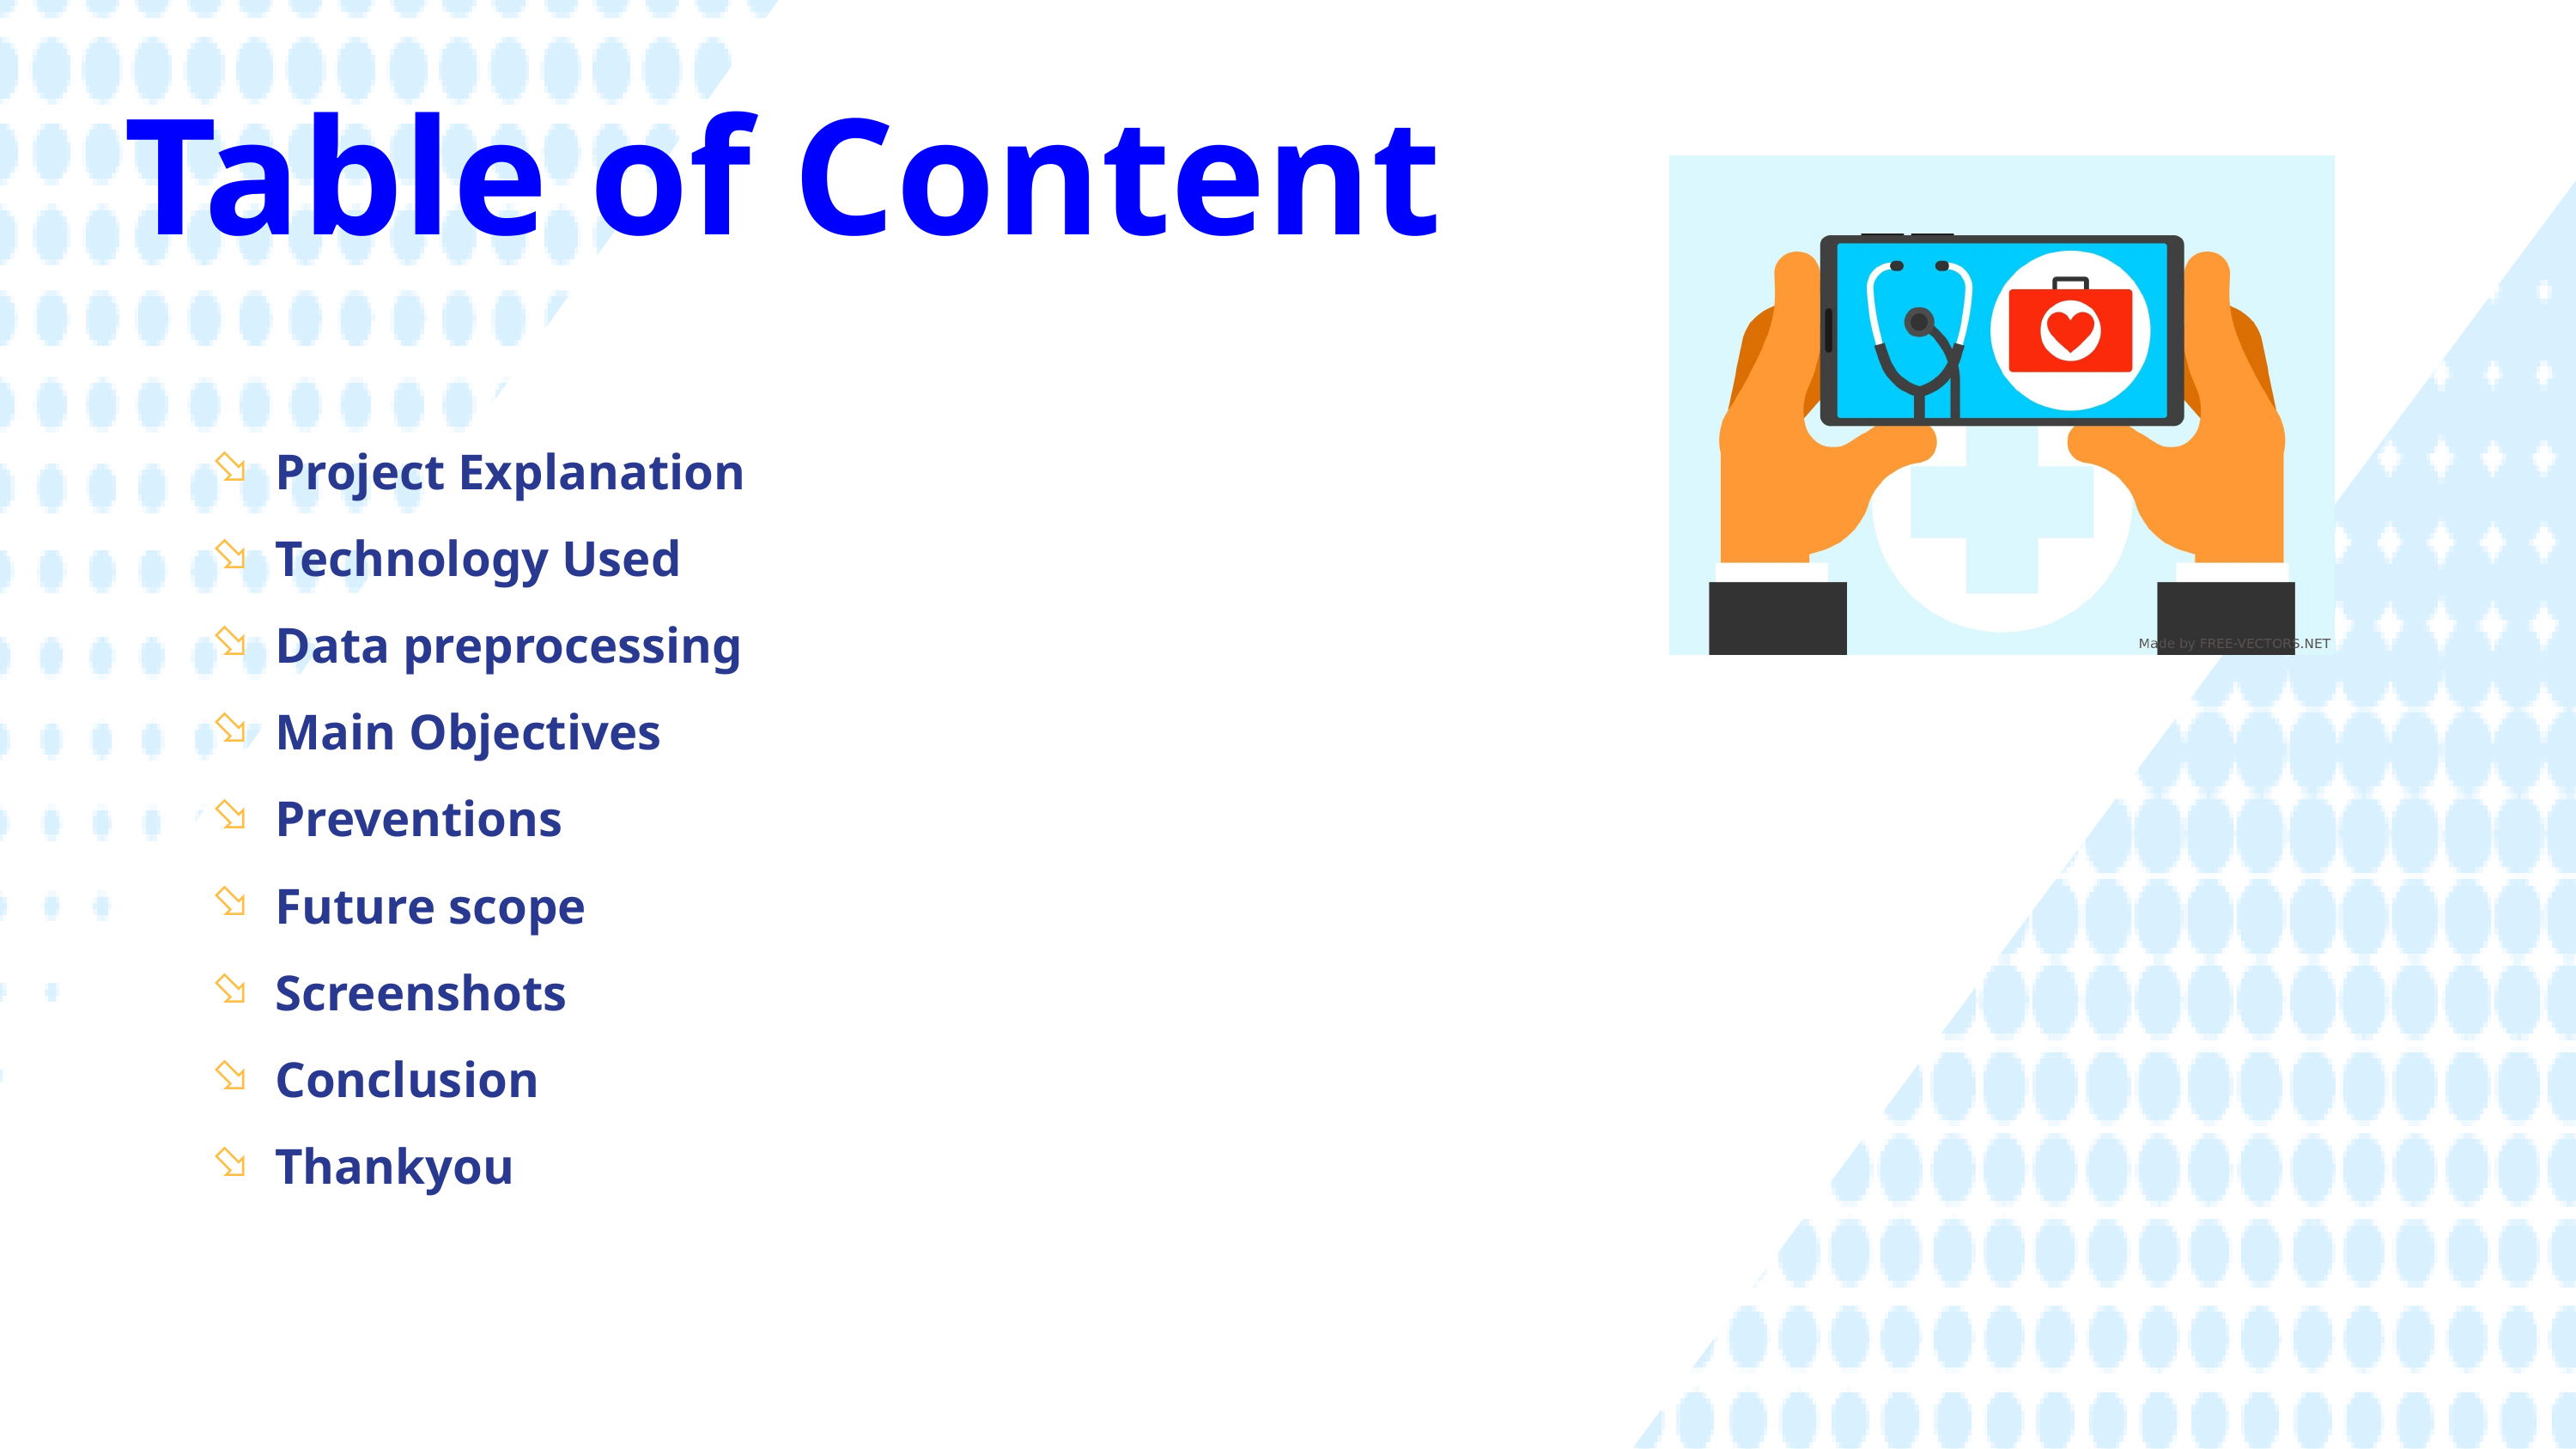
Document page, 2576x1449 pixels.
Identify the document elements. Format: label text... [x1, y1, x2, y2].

text_box [0, 0, 779, 1098]
picture [1668, 155, 2335, 655]
text_box [1631, 180, 2576, 1449]
text_box Project Explanation Technology Used Data preprocessing Main Objectives Preventions Future scope Screenshots Conclusion Thankyou [210, 412, 935, 1195]
text_box Table of Content [124, 74, 1542, 268]
